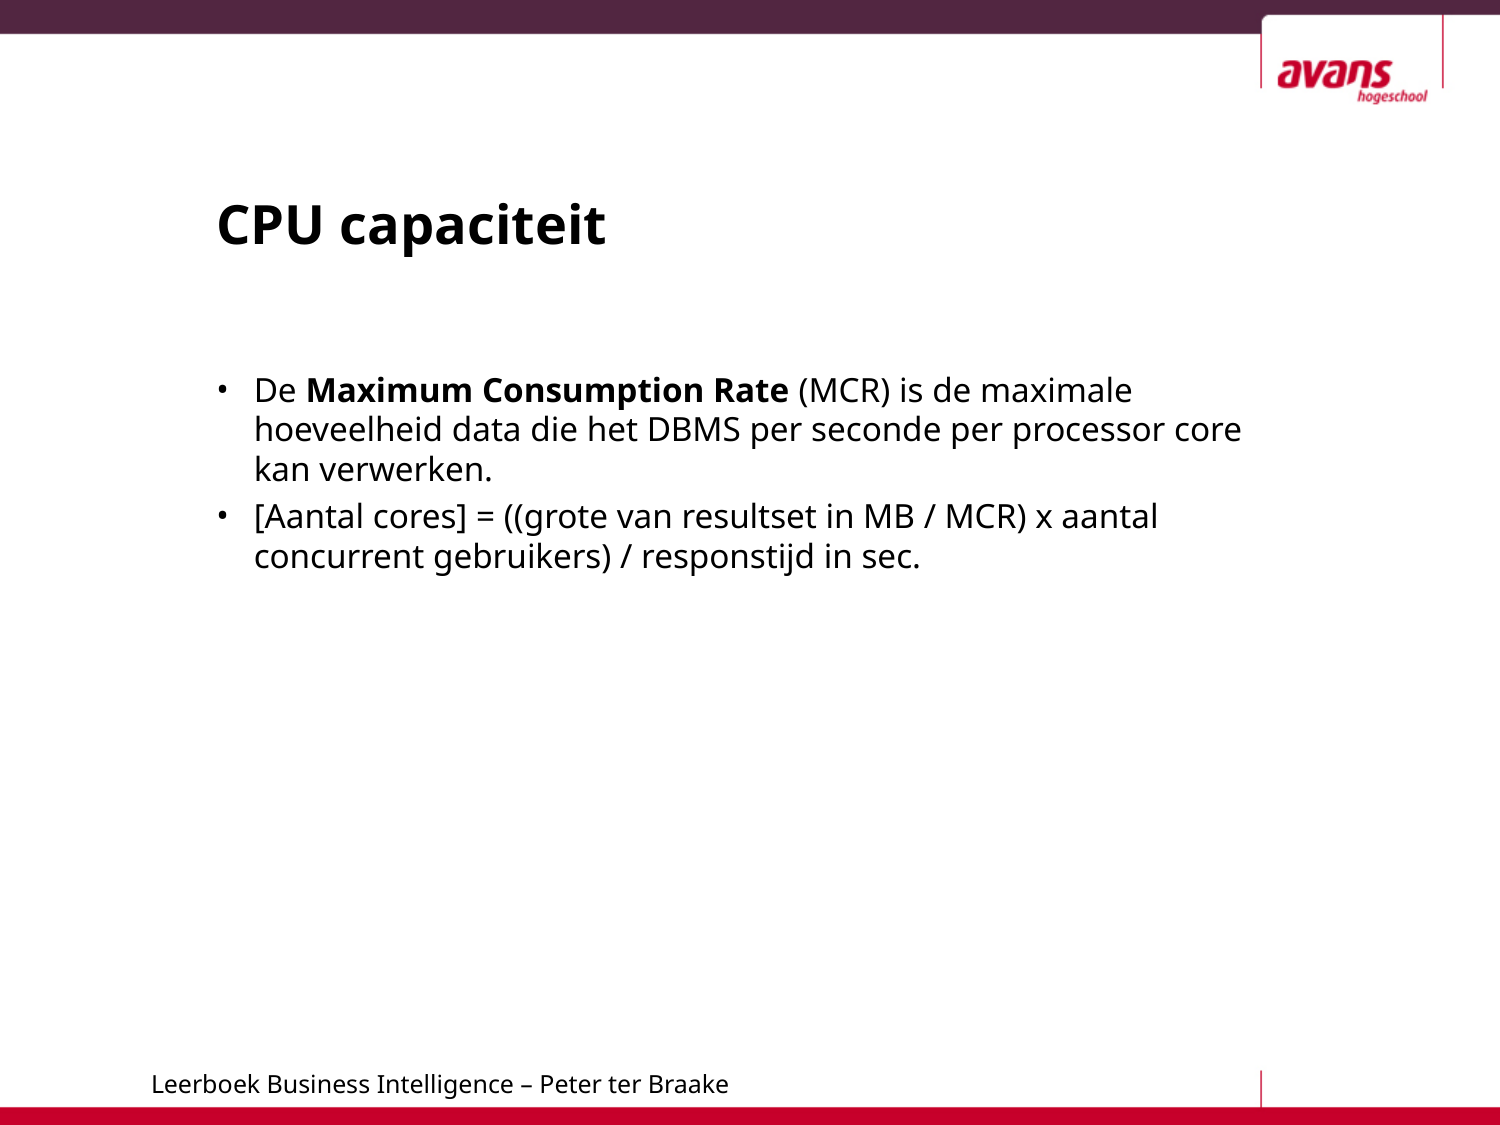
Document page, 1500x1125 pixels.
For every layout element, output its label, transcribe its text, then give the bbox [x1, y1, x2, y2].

title CPU capaciteit [201, 182, 1314, 329]
list De Maximum Consumption Rate (MCR) is de maximale hoeveelheid data die het DBMS per seconde per processor core kan verwerken. [Aantal cores] = ((grote van resultset in MB / MCR) x aantal concurrent gebruikers) / responstijd in sec. [201, 361, 1314, 964]
picture [0, 0, 1500, 1125]
